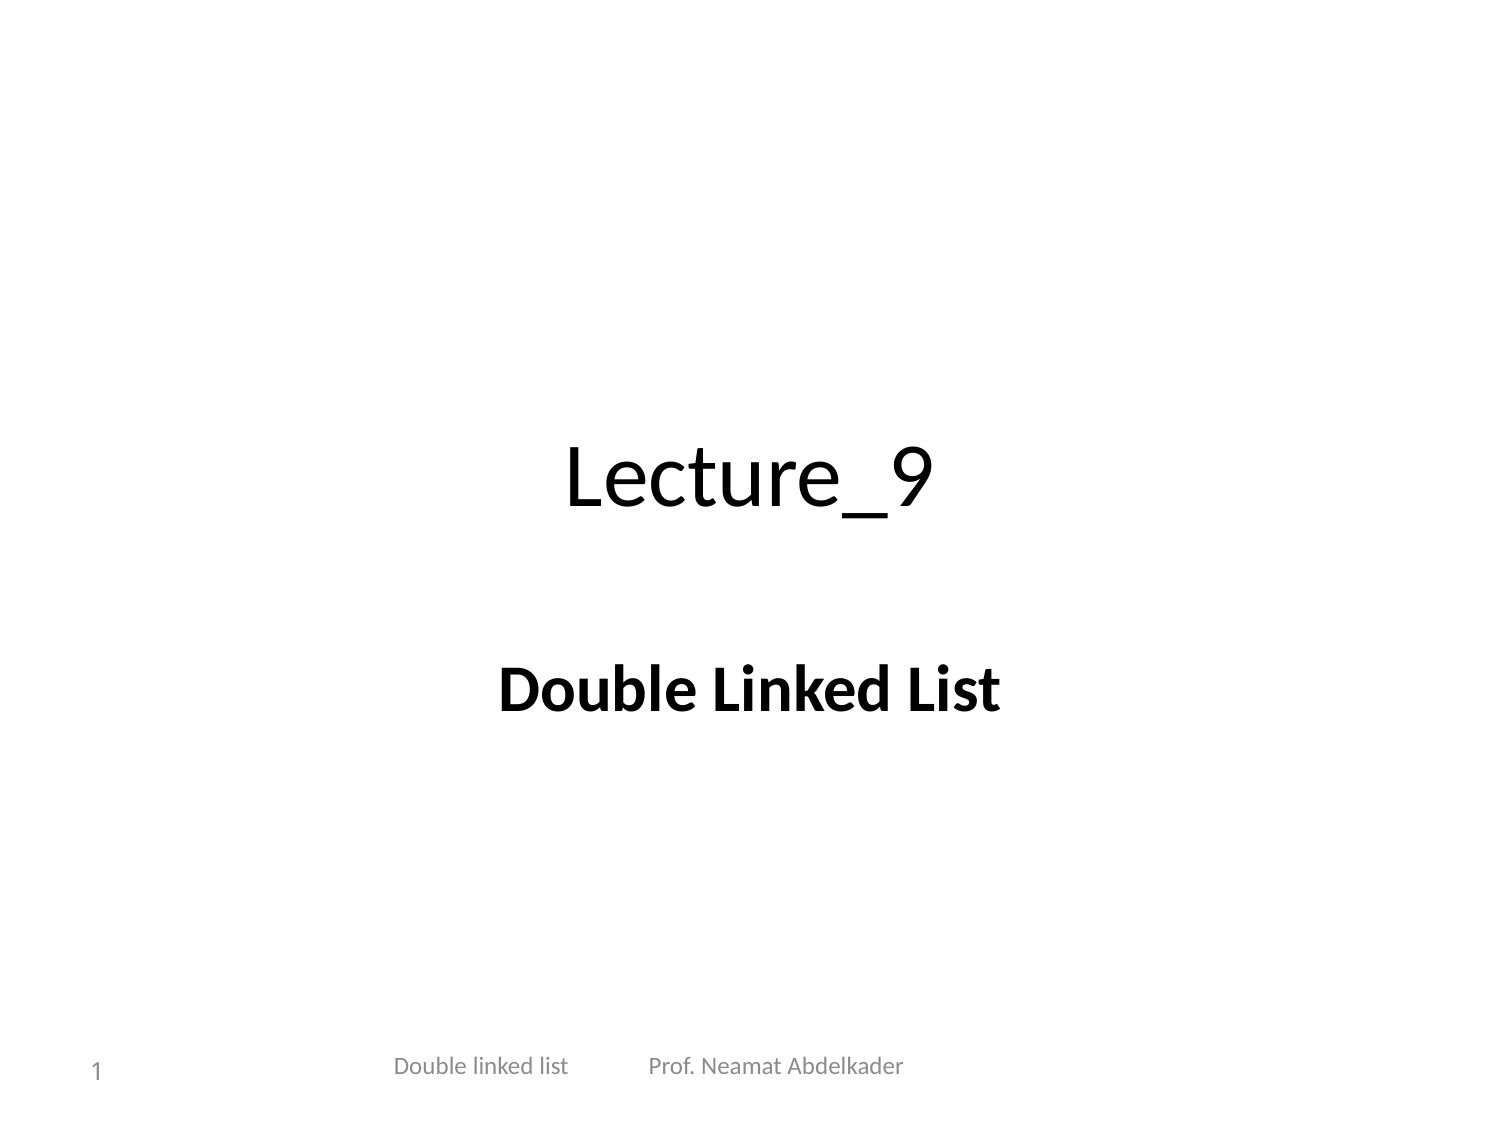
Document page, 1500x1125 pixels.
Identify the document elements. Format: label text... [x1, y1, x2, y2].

slide_number 1 [75, 1042, 425, 1103]
subtitle Double Linked List [225, 637, 1275, 925]
title Lecture_9 [112, 349, 1388, 591]
footer Double linked list Prof. Neamat Abdelkader [301, 1035, 998, 1095]
